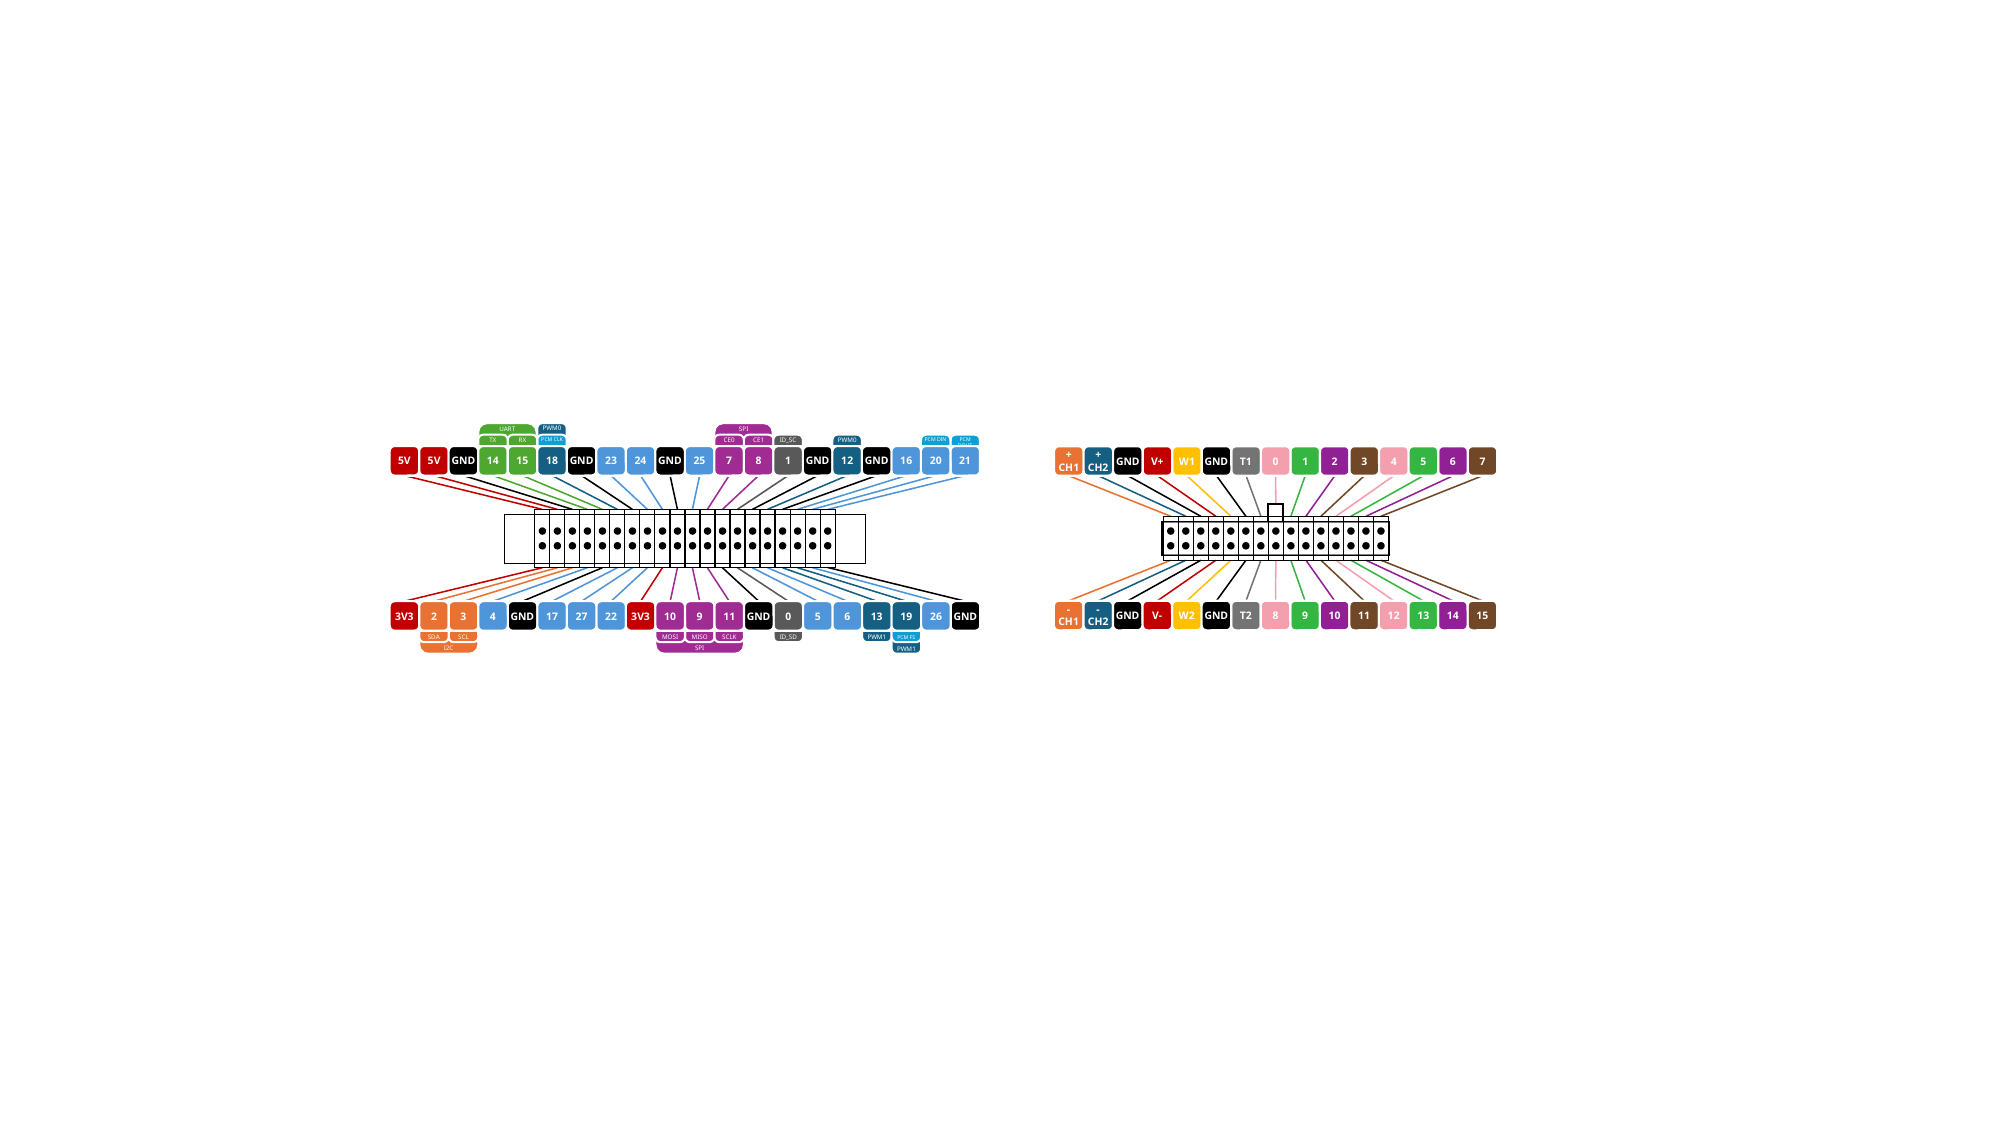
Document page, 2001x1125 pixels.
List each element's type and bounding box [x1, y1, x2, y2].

text_box [389, 422, 1498, 655]
